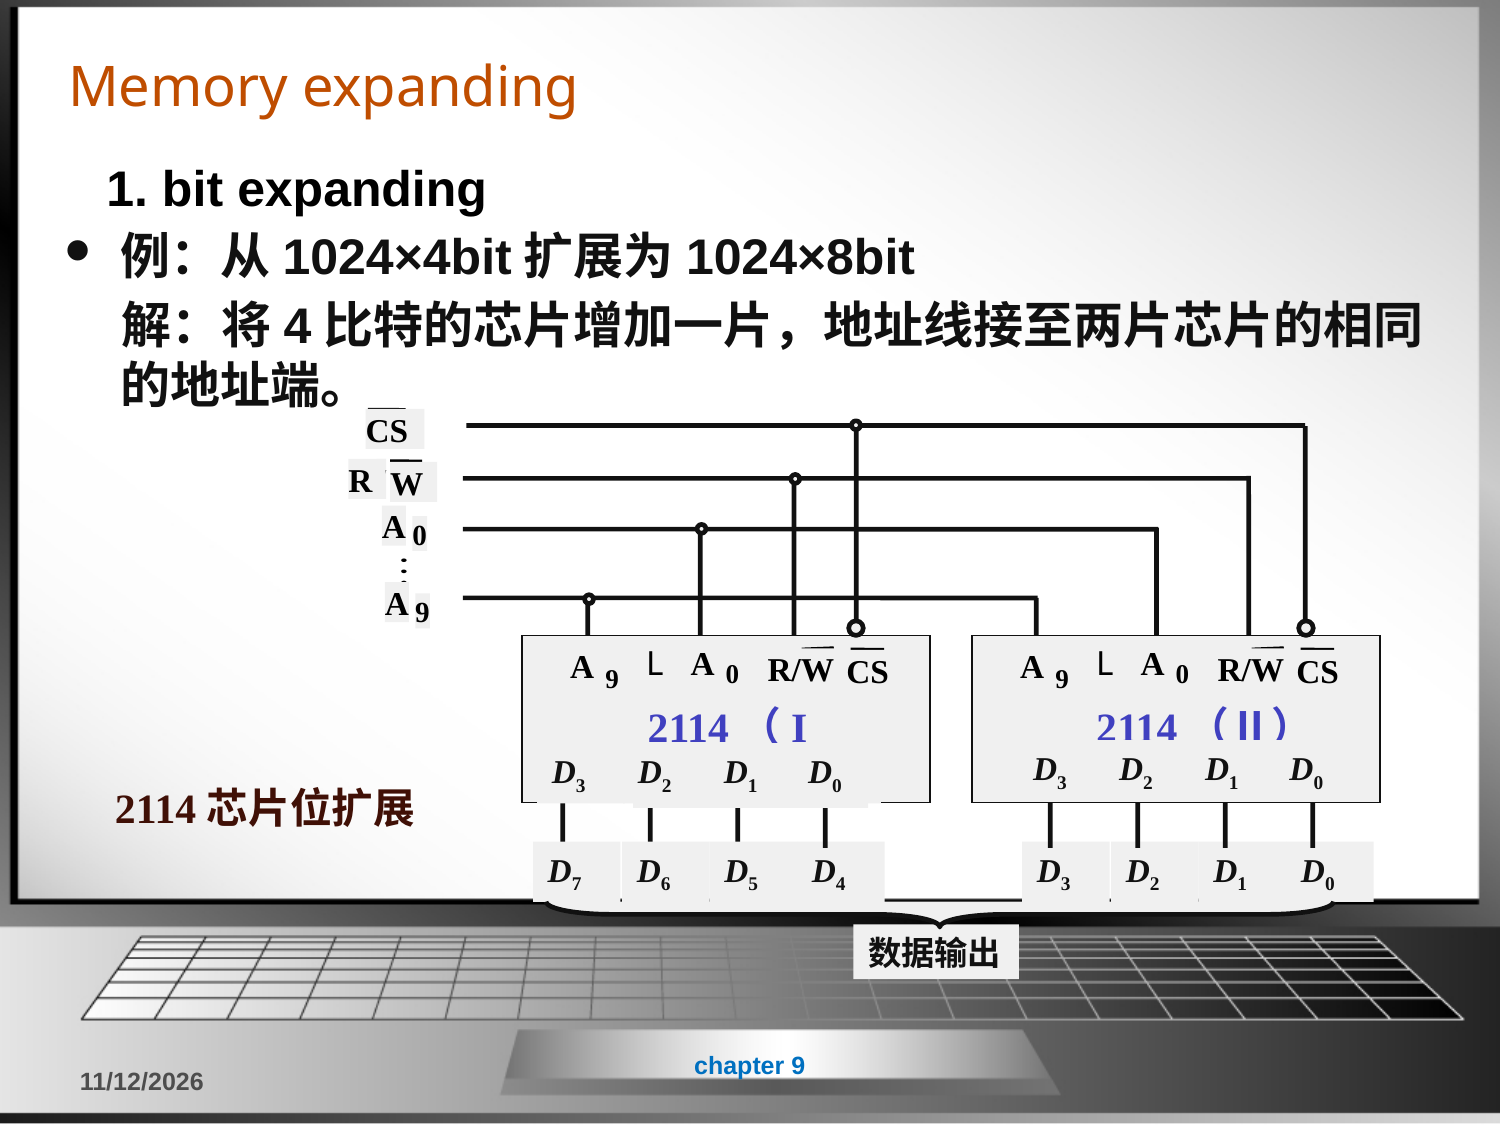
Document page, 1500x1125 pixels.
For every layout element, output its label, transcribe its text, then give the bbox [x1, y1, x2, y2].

list 1. bit expanding 例：从1024×4bit扩展为1024×8bit 解：将4比特的芯片增加一片，地址线接至两片芯片的相同的地址端。 [49, 148, 1451, 1001]
text_box 2114芯片位扩展 [100, 774, 343, 840]
picture [0, 0, 1500, 1125]
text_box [348, 408, 1381, 980]
footer chapter 9 [512, 1027, 988, 1103]
title Memory expanding [53, 42, 1455, 126]
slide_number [64, 1058, 415, 1103]
